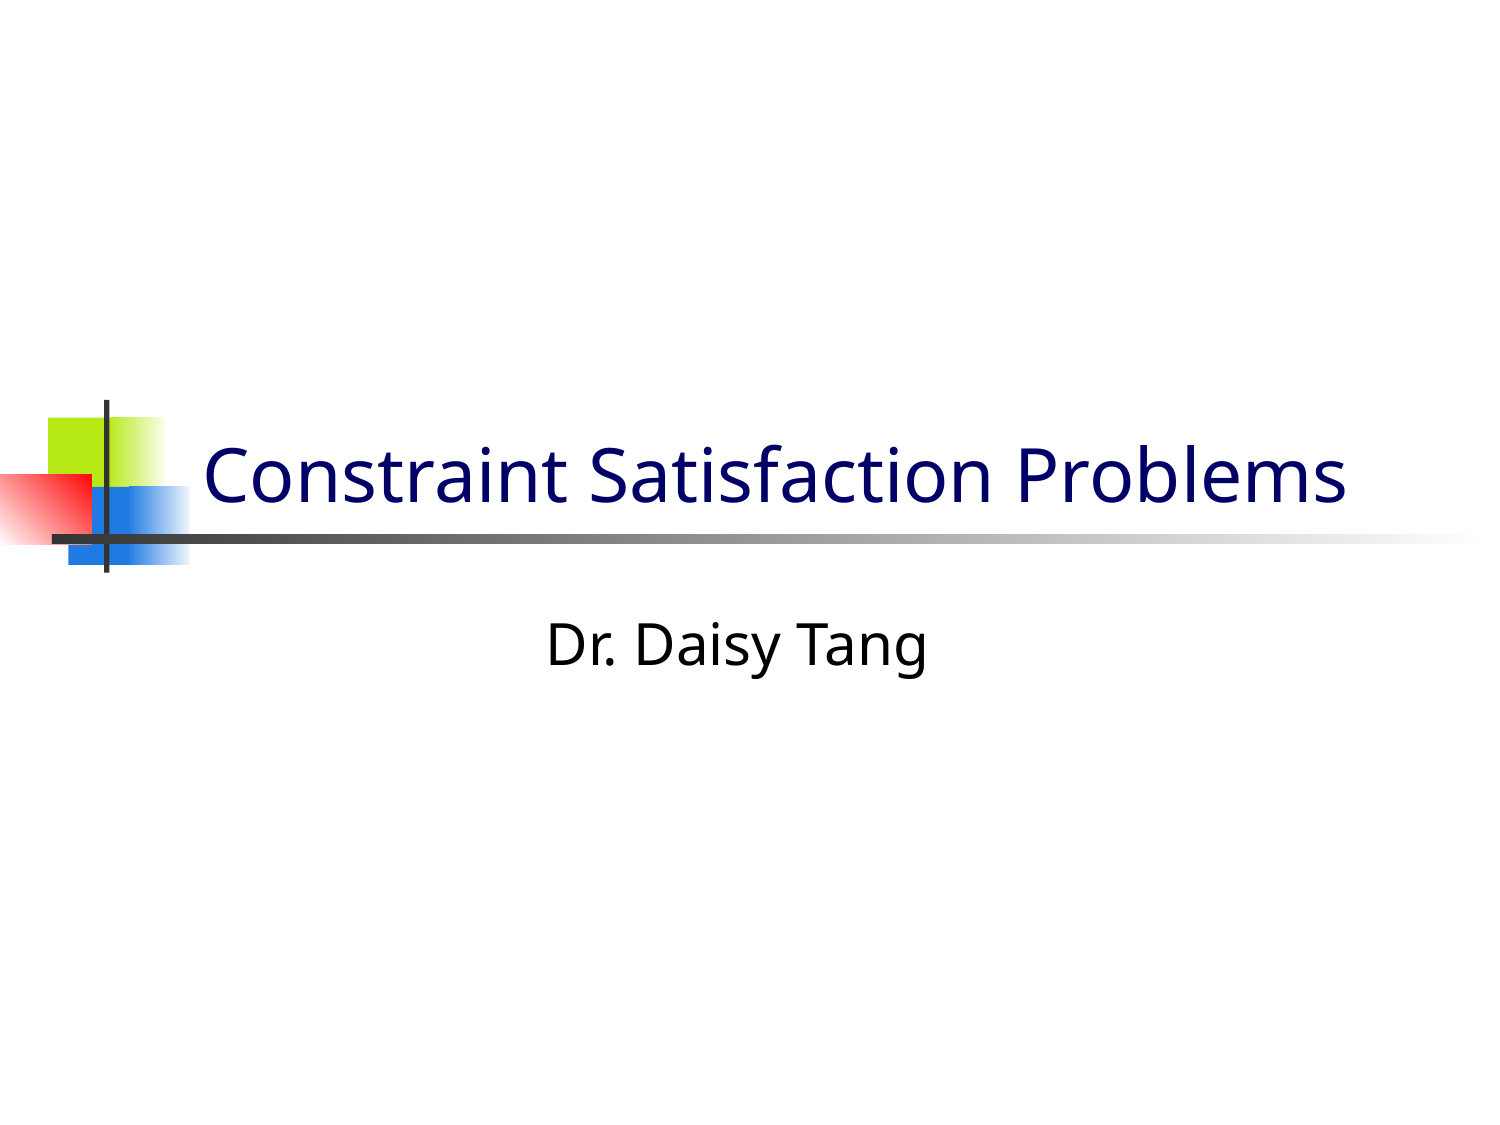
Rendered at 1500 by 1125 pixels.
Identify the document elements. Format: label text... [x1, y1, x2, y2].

title Constraint Satisfaction Problems [187, 249, 1500, 525]
subtitle Dr. Daisy Tang [212, 600, 1263, 888]
